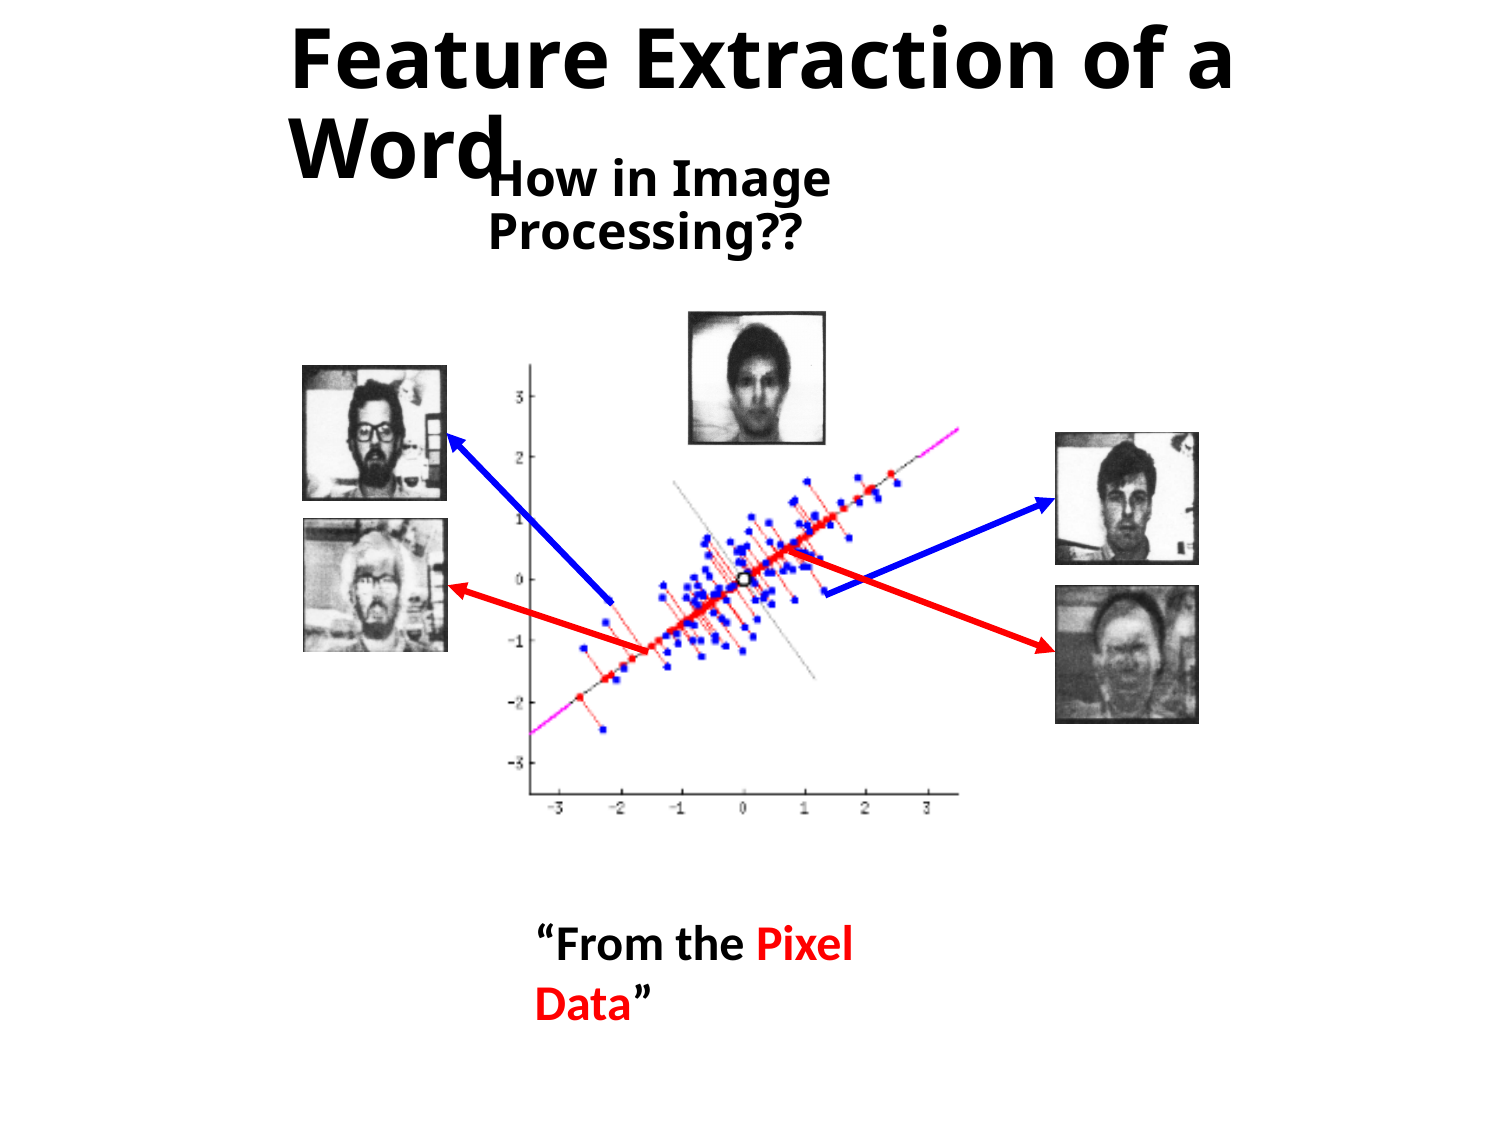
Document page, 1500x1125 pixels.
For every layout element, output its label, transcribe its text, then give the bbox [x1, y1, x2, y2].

picture [302, 310, 1199, 851]
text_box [446, 432, 613, 585]
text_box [447, 585, 648, 652]
text_box How in Image Processing?? [476, 162, 1060, 252]
text_box “From the Pixel Data” [519, 902, 994, 1038]
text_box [824, 498, 1056, 551]
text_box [789, 551, 1056, 652]
text_box Feature Extraction of a Word [277, 61, 1256, 151]
